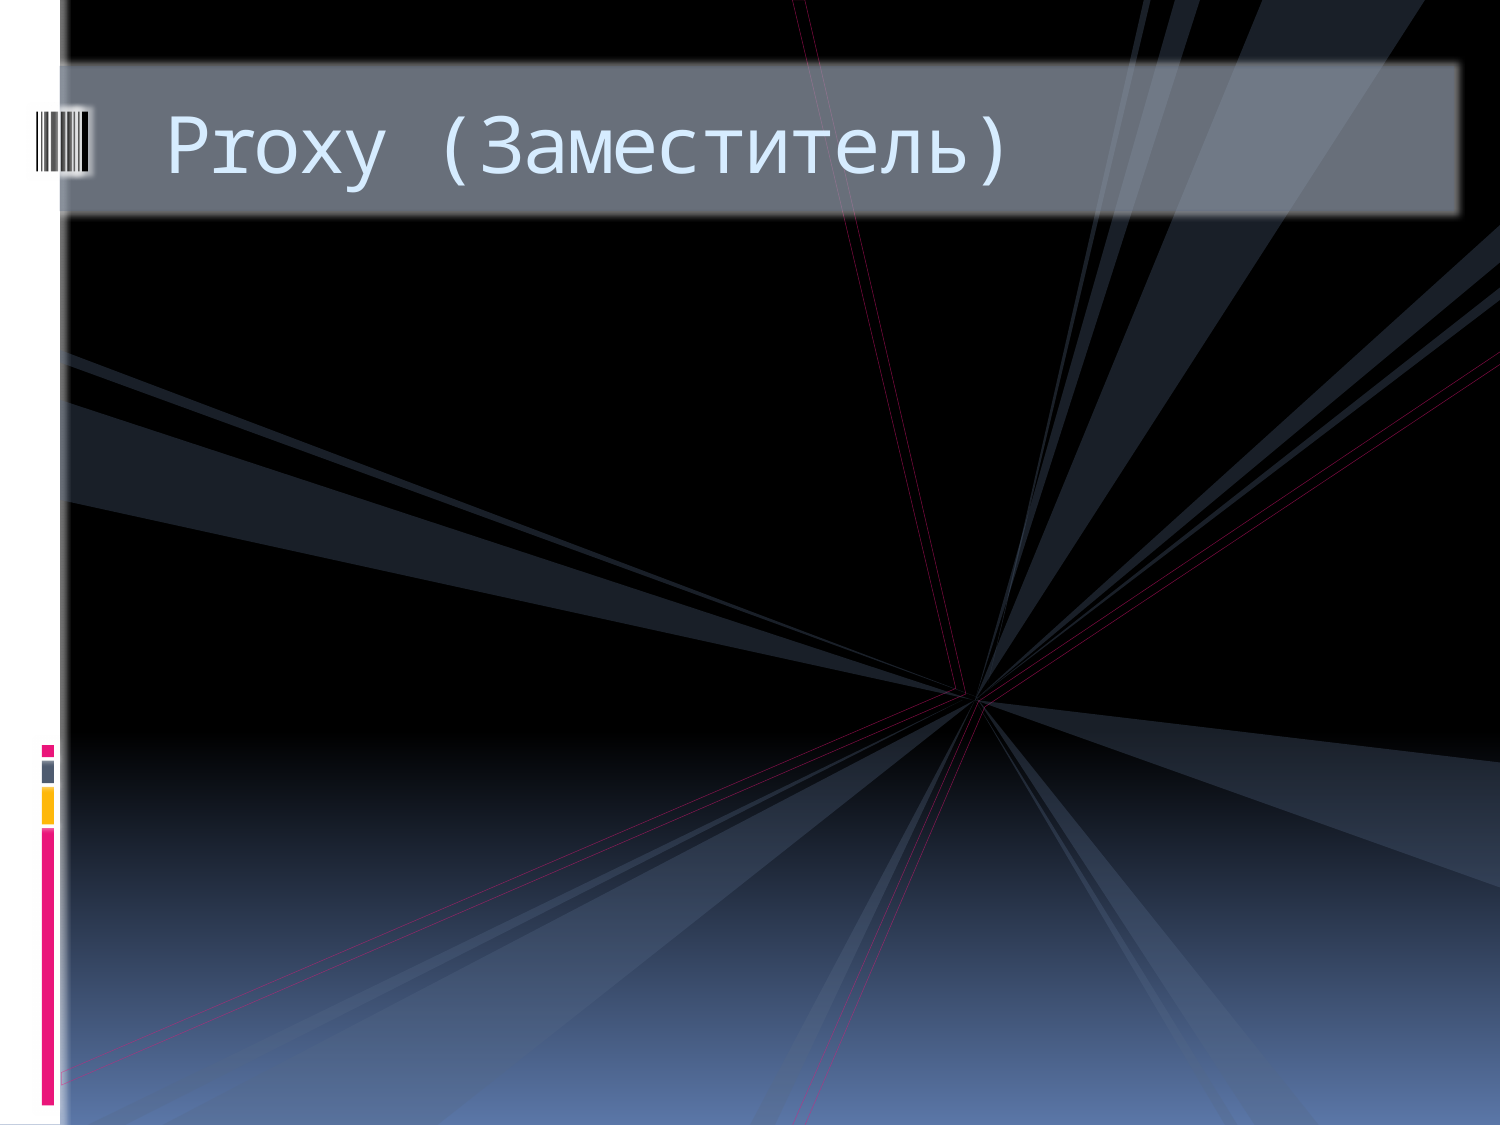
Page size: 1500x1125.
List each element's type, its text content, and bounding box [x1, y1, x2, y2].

text_box Proxy (Заместитель) [149, 83, 1425, 234]
